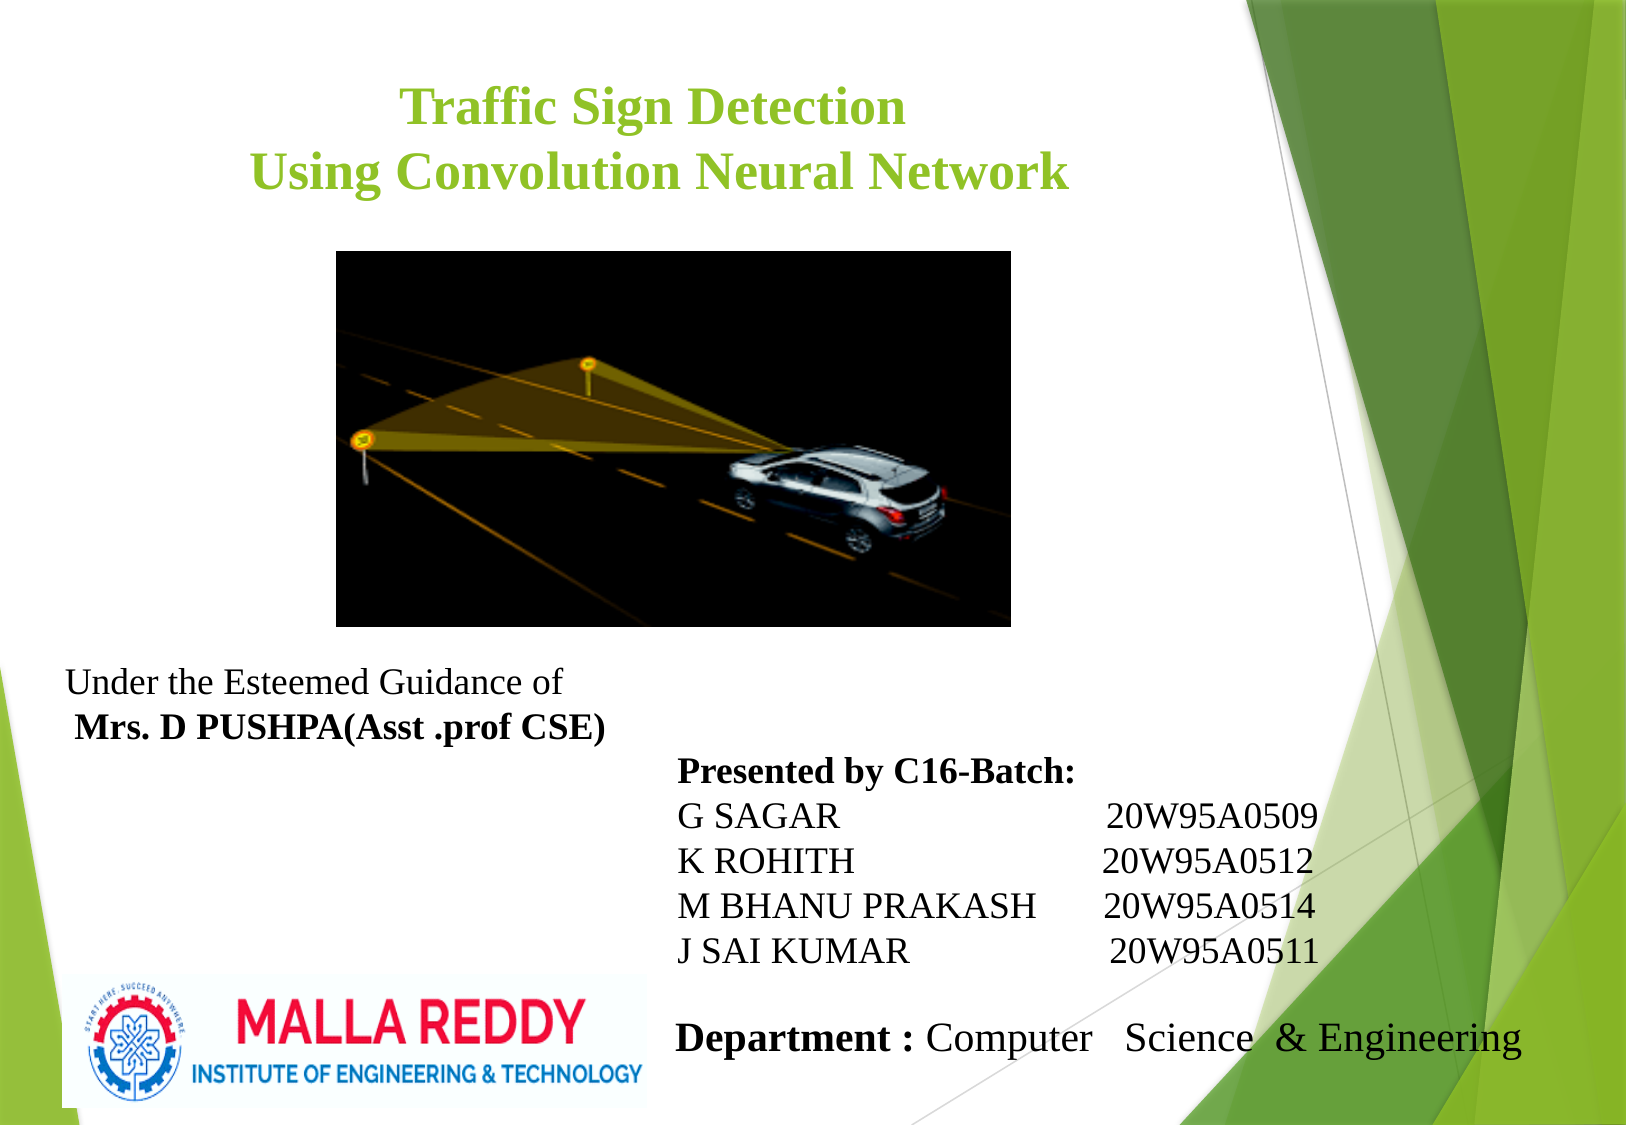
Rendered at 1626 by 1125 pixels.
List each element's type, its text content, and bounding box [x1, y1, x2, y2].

text_box Presented by C16-Batch: G SAGAR 20W95A0509 K ROHITH 20W95A0512 M BHANU PRAKASH 20W95A0514 J SAI KUMAR 20W95A0511 [662, 739, 1364, 979]
picture [335, 250, 1012, 627]
picture [61, 974, 648, 1108]
text_box Under the Esteemed Guidance of Mrs. D PUSHPA(Asst .prof CSE) [50, 649, 688, 755]
text_box Department : Computer Science & Engineering [660, 1002, 1625, 1125]
text_box Traffic Sign Detection Using Convolution Neural Network [178, 70, 1143, 110]
